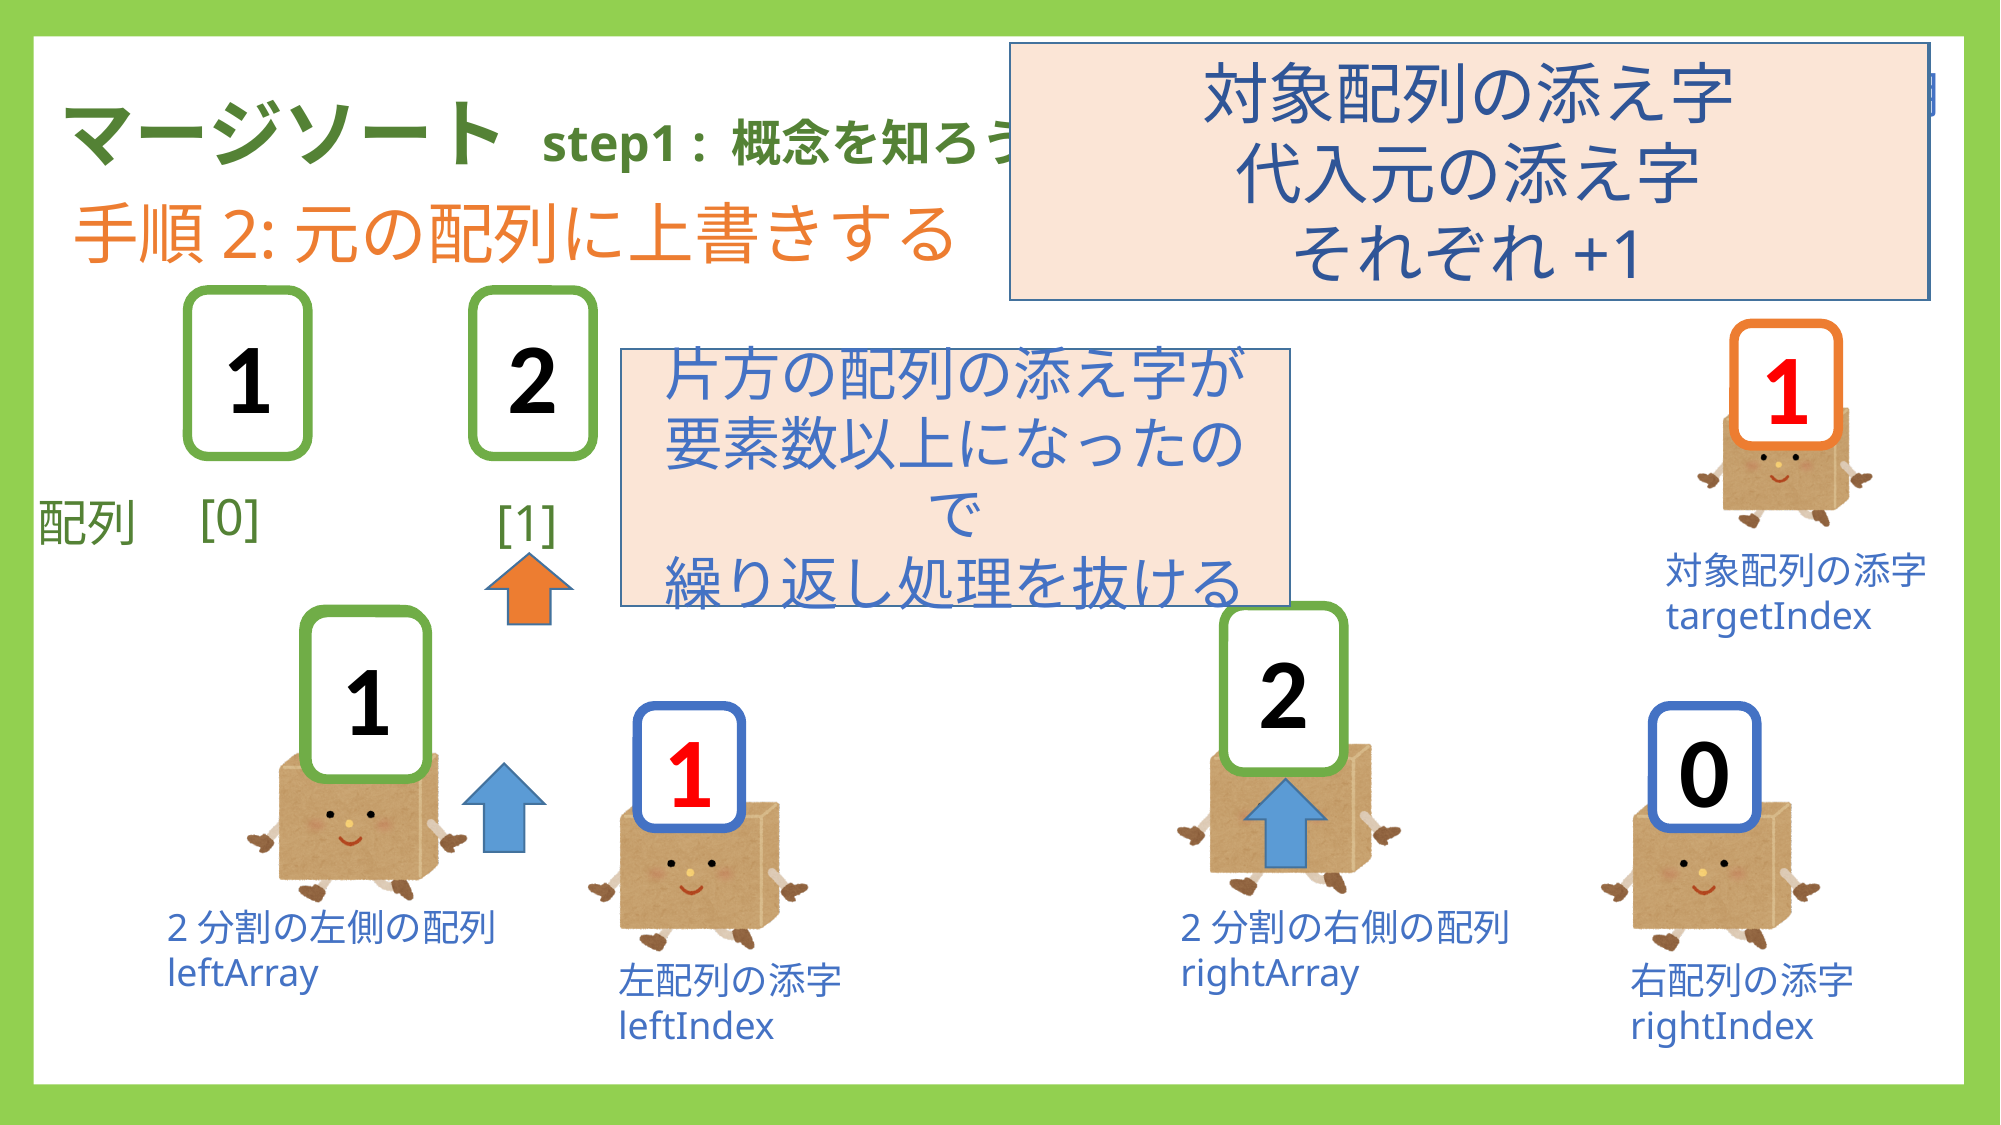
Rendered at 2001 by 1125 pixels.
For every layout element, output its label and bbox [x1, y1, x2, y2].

text_box [620, 348, 1345, 705]
text_box [152, 896, 513, 1002]
text_box [1651, 539, 1944, 645]
text_box [45, 42, 1954, 301]
text_box [471, 288, 595, 458]
picture [1169, 705, 1407, 921]
picture [1691, 377, 1877, 548]
text_box [184, 478, 276, 553]
text_box [1165, 896, 1526, 1002]
text_box [186, 288, 309, 458]
picture [1592, 764, 1826, 976]
text_box [473, 762, 547, 853]
text_box [636, 704, 743, 764]
text_box [1732, 322, 1840, 377]
text_box [1651, 704, 1758, 764]
text_box [1615, 949, 1871, 1055]
text_box [302, 608, 429, 715]
picture [239, 715, 473, 927]
text_box [481, 484, 575, 626]
text_box [603, 949, 859, 1055]
text_box [22, 484, 153, 560]
picture [580, 764, 814, 976]
